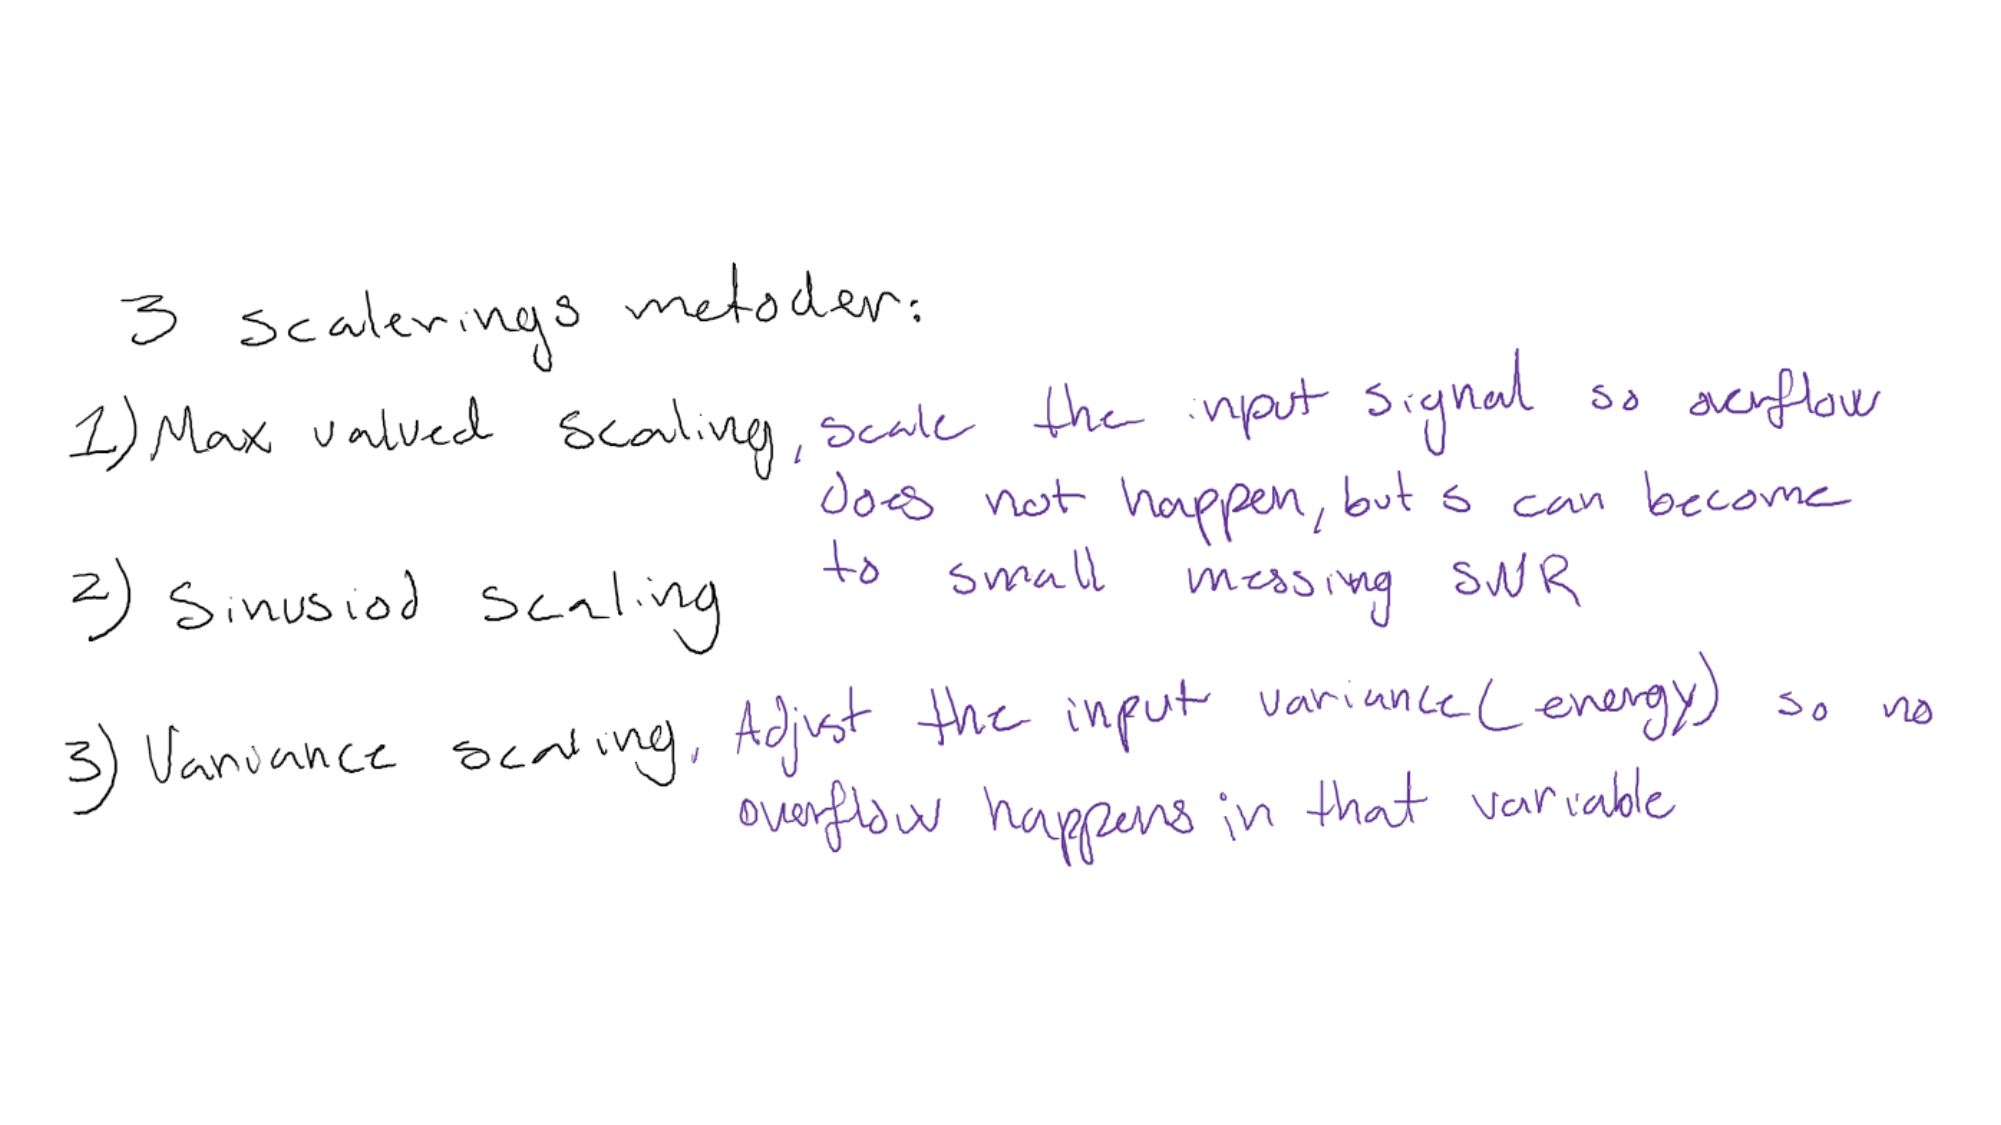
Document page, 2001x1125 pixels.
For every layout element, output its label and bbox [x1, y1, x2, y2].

picture [0, 230, 2000, 895]
